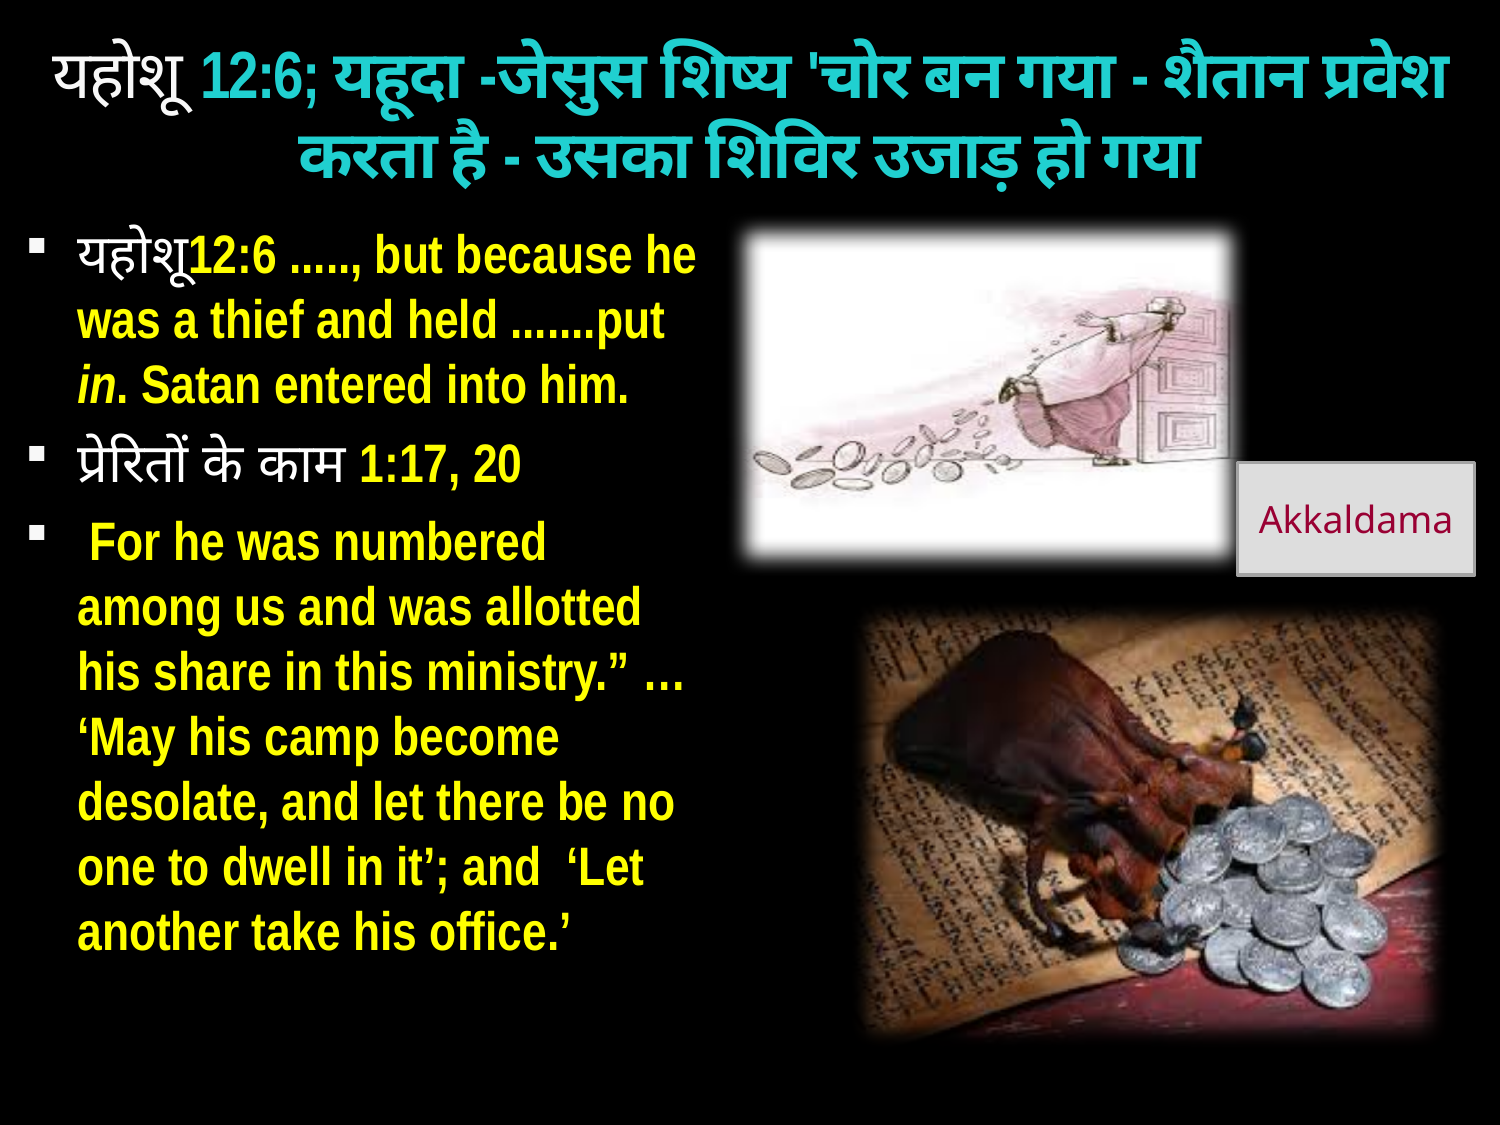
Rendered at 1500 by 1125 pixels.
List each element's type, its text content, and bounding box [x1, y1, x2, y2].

text_box Akkaldama [1260, 461, 1476, 577]
title यहोशू 12:6; यहूदा -जेसुस शिष्य 'चोर बन गया - शैतान प्रवेश करता है - उसका शिविर उजाड़ हो गया [0, 24, 1500, 238]
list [724, 212, 1251, 577]
list यहोशू12:6 ....., but because he was a thief and held .......put in. Satan entered into him. प्रेरितों के काम 1:17, 20 For he was numbered among us and was allotted his share in this ministry.” … ‘May his camp become desolate, and let there be no one to dwell in it’; and ‘Let another take his office.’ [0, 212, 714, 1088]
picture [849, 599, 1451, 1051]
